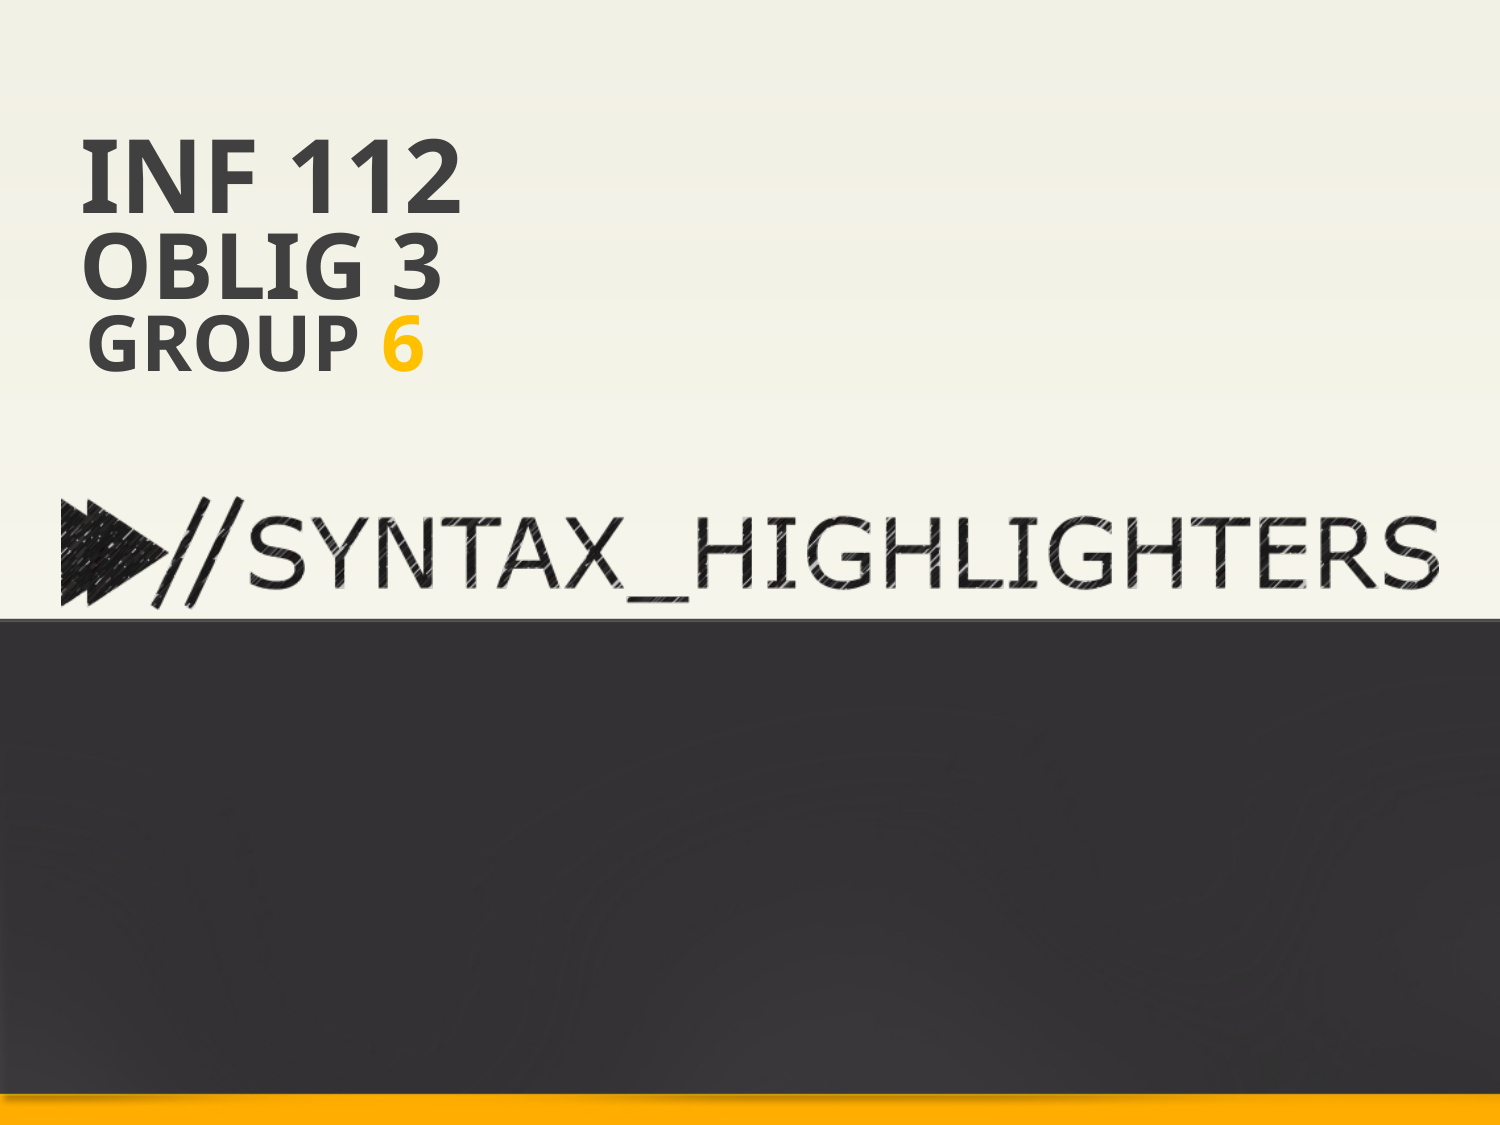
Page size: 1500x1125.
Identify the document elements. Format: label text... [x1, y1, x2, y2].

text_box INF 112 [65, 103, 807, 187]
picture [0, 0, 1500, 1125]
text_box OBLIG 3 [64, 187, 807, 330]
text_box GROUP 6 [70, 256, 792, 398]
